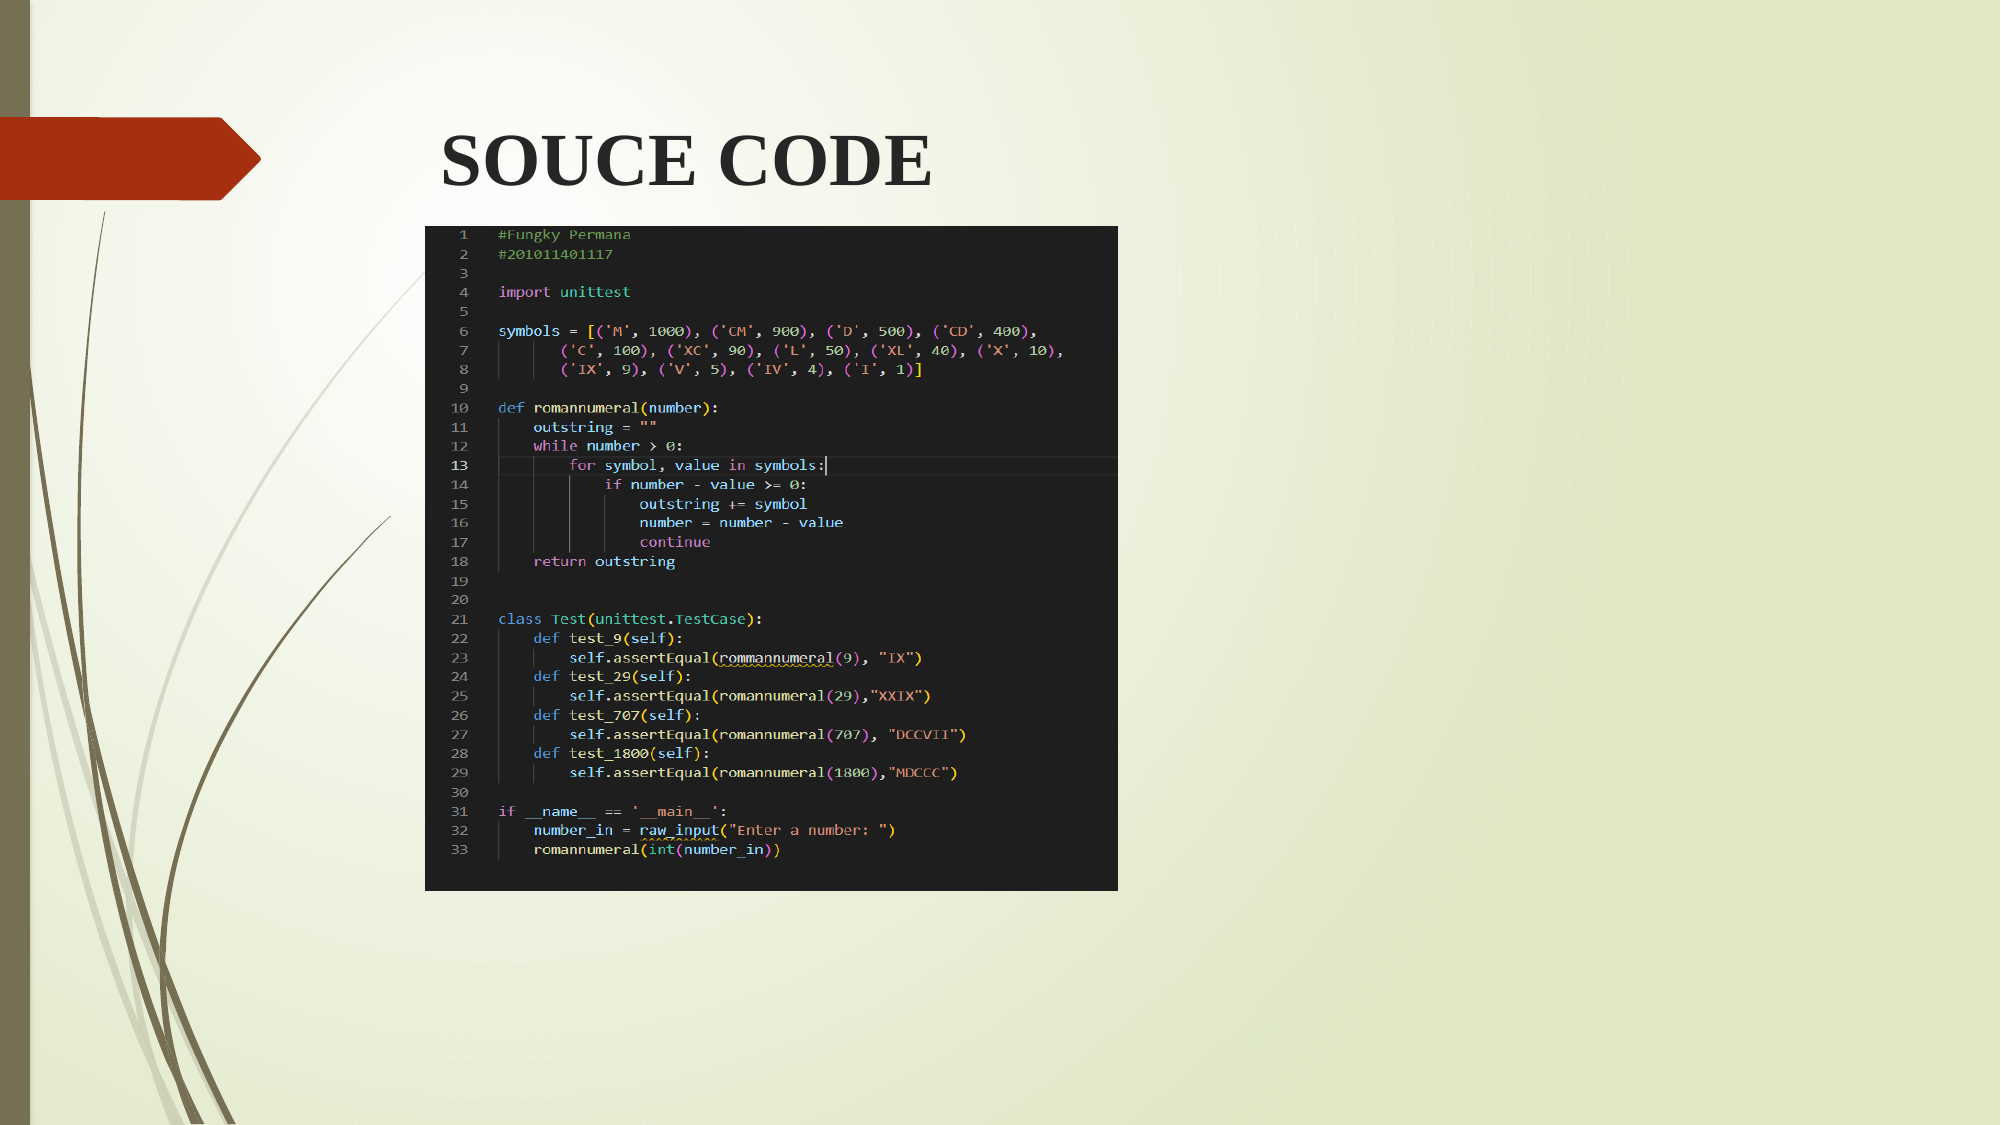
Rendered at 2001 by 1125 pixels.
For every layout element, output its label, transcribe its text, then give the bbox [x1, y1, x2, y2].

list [425, 226, 1118, 891]
title SOUCE CODE [425, 102, 1888, 227]
